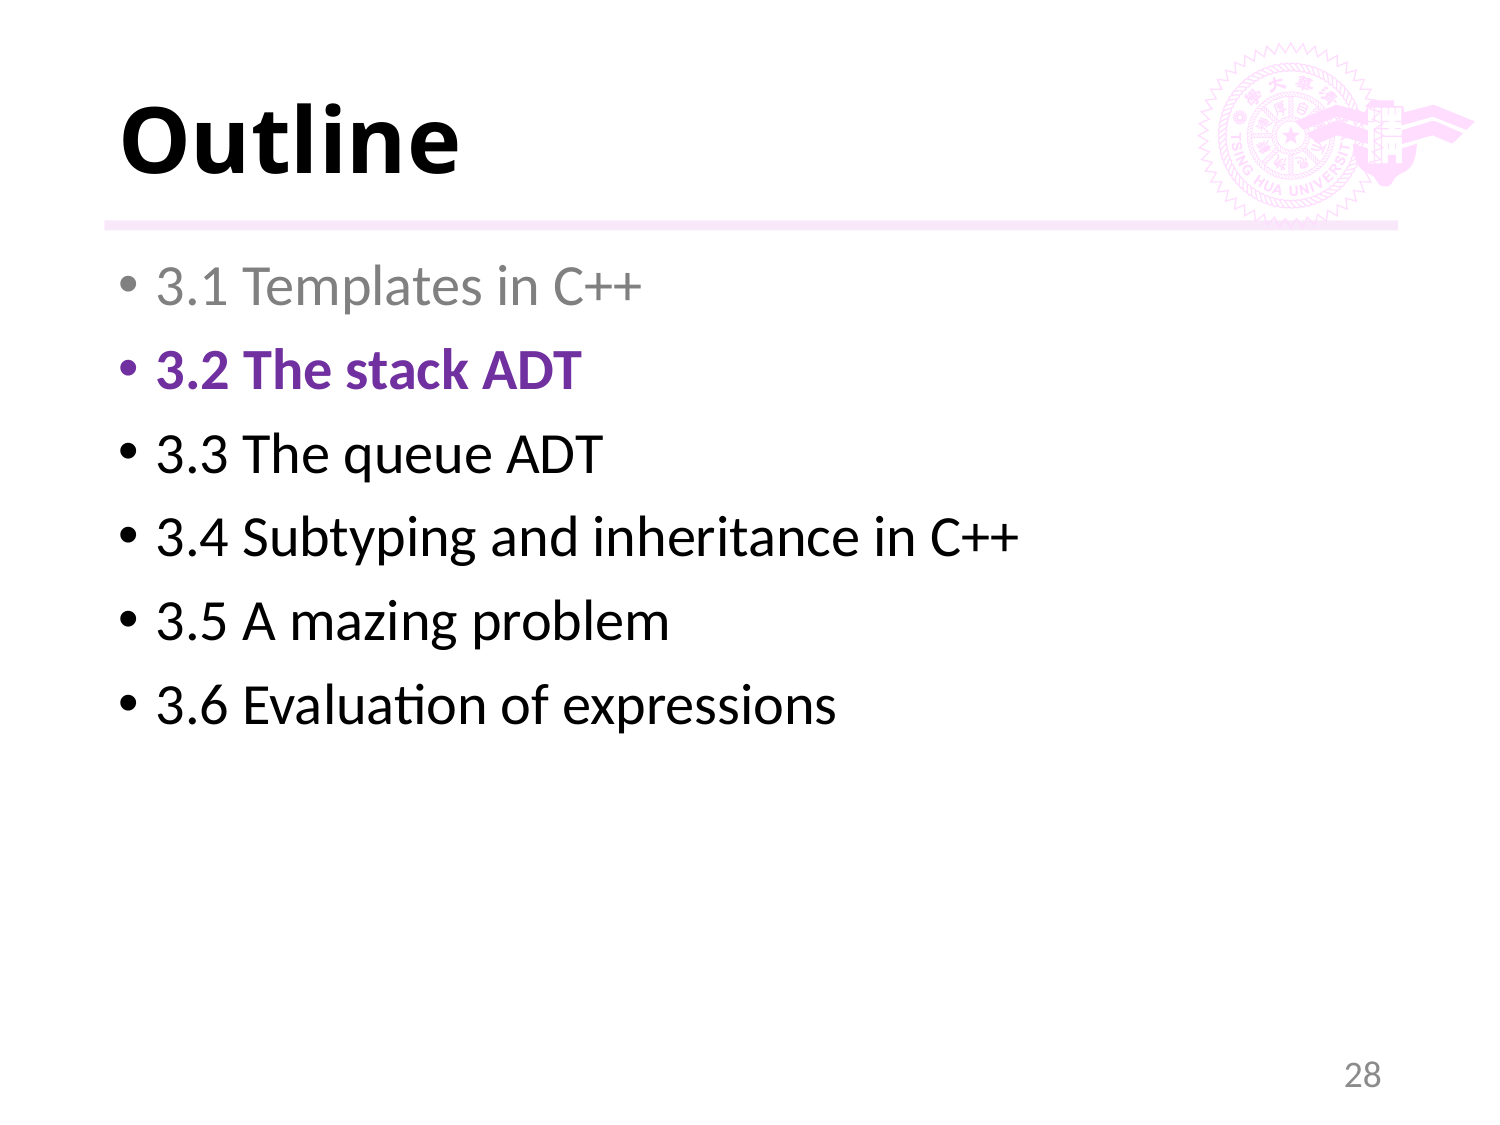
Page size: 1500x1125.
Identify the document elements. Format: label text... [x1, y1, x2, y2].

title Outline [103, 59, 1397, 228]
list 3.1 Templates in C++ 3.2 The stack ADT 3.3 The queue ADT 3.4 Subtyping and inheritance in C++ 3.5 A mazing problem 3.6 Evaluation of expressions [103, 247, 1397, 1014]
slide_number 28 [1059, 1042, 1397, 1103]
